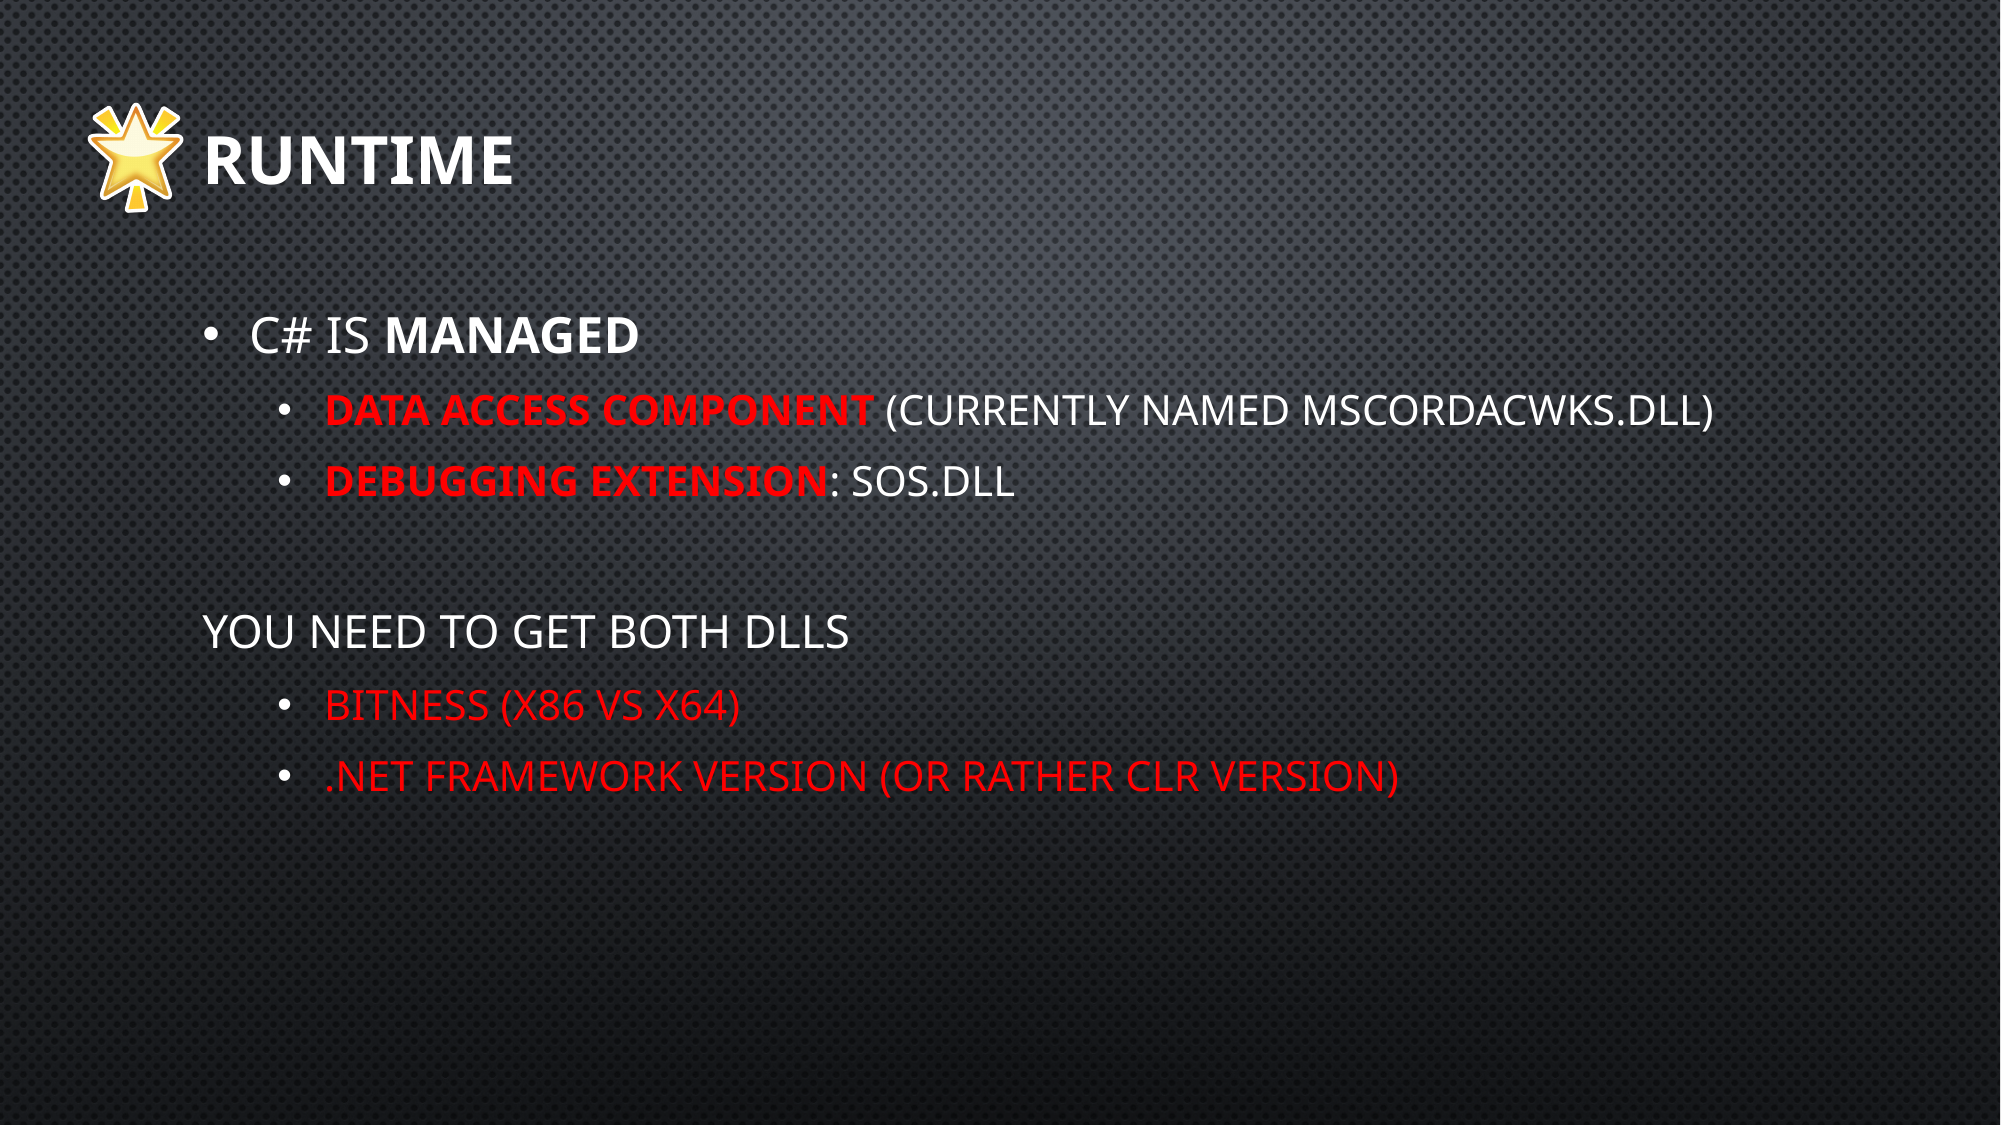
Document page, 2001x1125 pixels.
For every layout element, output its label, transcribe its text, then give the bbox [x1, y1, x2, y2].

list C# is managed Data Access Component (currently named mscordacwks.dll) Debugging extension: SOS.dll You need to get both DLLs Bitness (x86 vs x64) .NET Framework version (or rather CLR version) [187, 295, 1813, 950]
title Runtime [188, 99, 1813, 216]
picture [83, 99, 188, 217]
